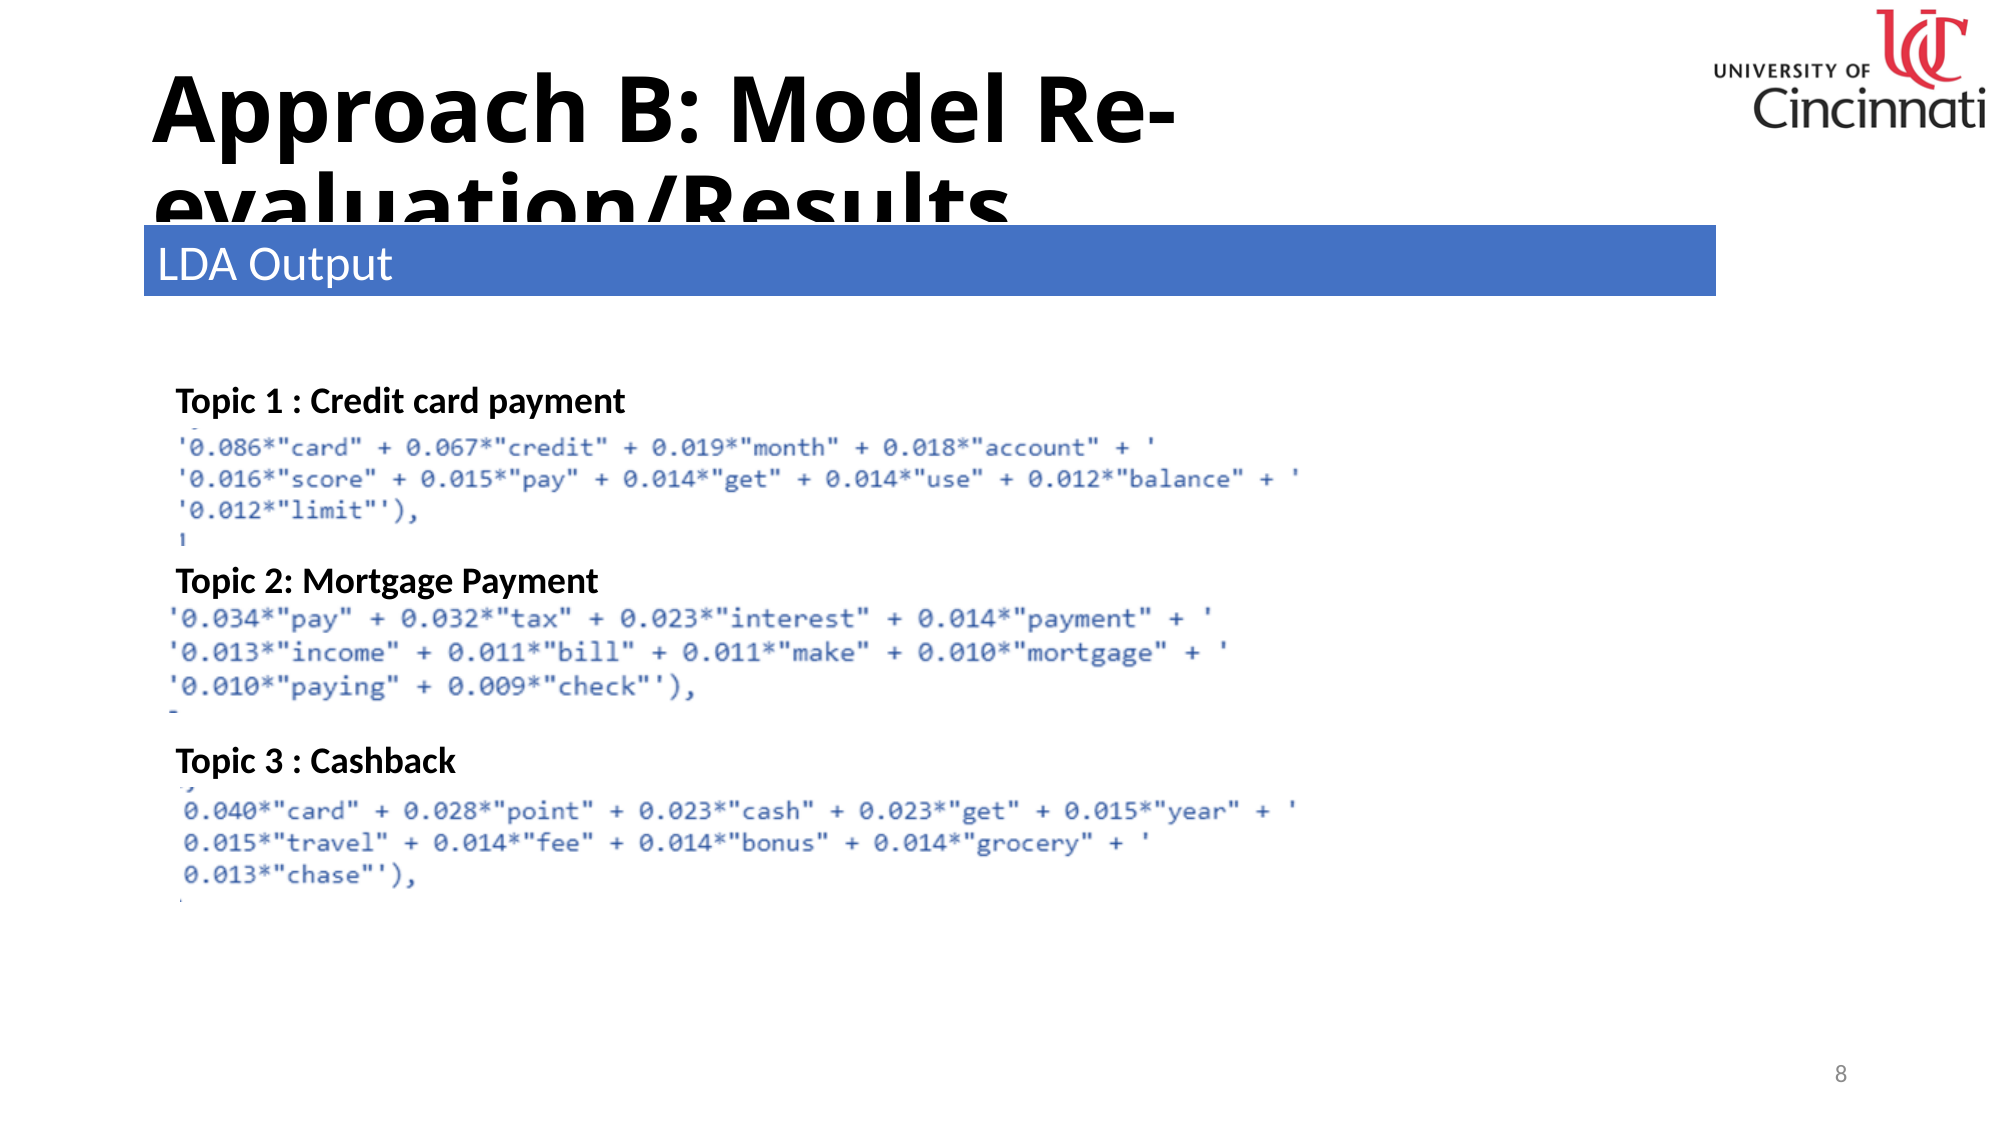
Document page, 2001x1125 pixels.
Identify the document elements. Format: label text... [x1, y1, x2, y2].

picture [1708, 4, 1995, 133]
text_box LDA Output [141, 222, 1719, 300]
title Approach B: Model Re-evaluation/Results [137, 53, 1743, 271]
picture [180, 787, 1313, 902]
picture [180, 428, 1313, 546]
text_box Topic 1 : Credit card payment Topic 2: Mortgage Payment Topic 3 : Cashback [160, 369, 1351, 879]
slide_number 8 [1412, 1042, 1863, 1103]
picture [168, 604, 1263, 714]
